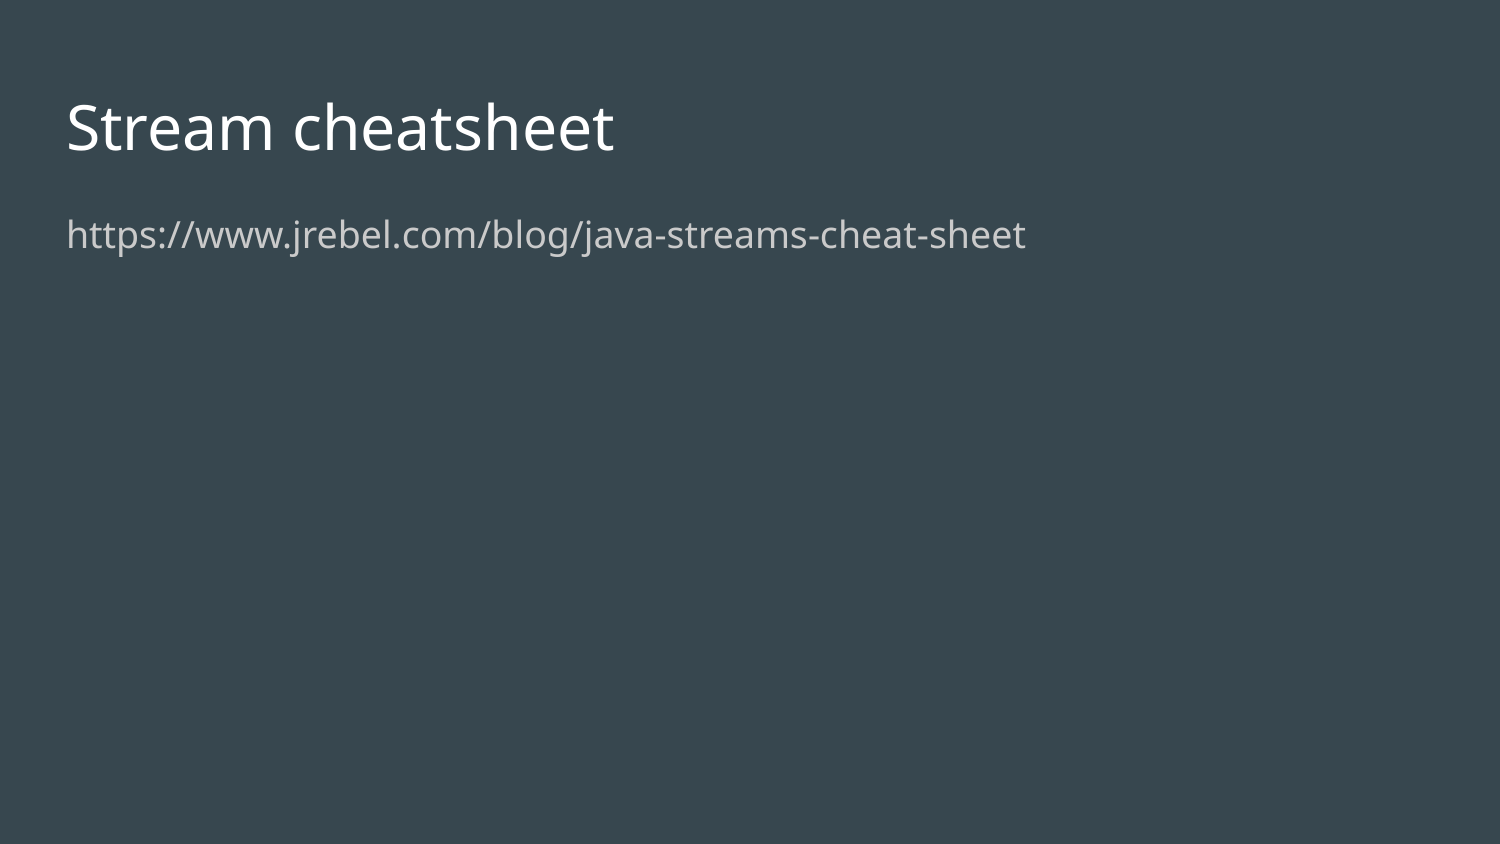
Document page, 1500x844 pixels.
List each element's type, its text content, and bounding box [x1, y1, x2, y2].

list https://www.jrebel.com/blog/java-streams-cheat-sheet [51, 189, 1449, 750]
title Stream cheatsheet [51, 72, 1449, 167]
